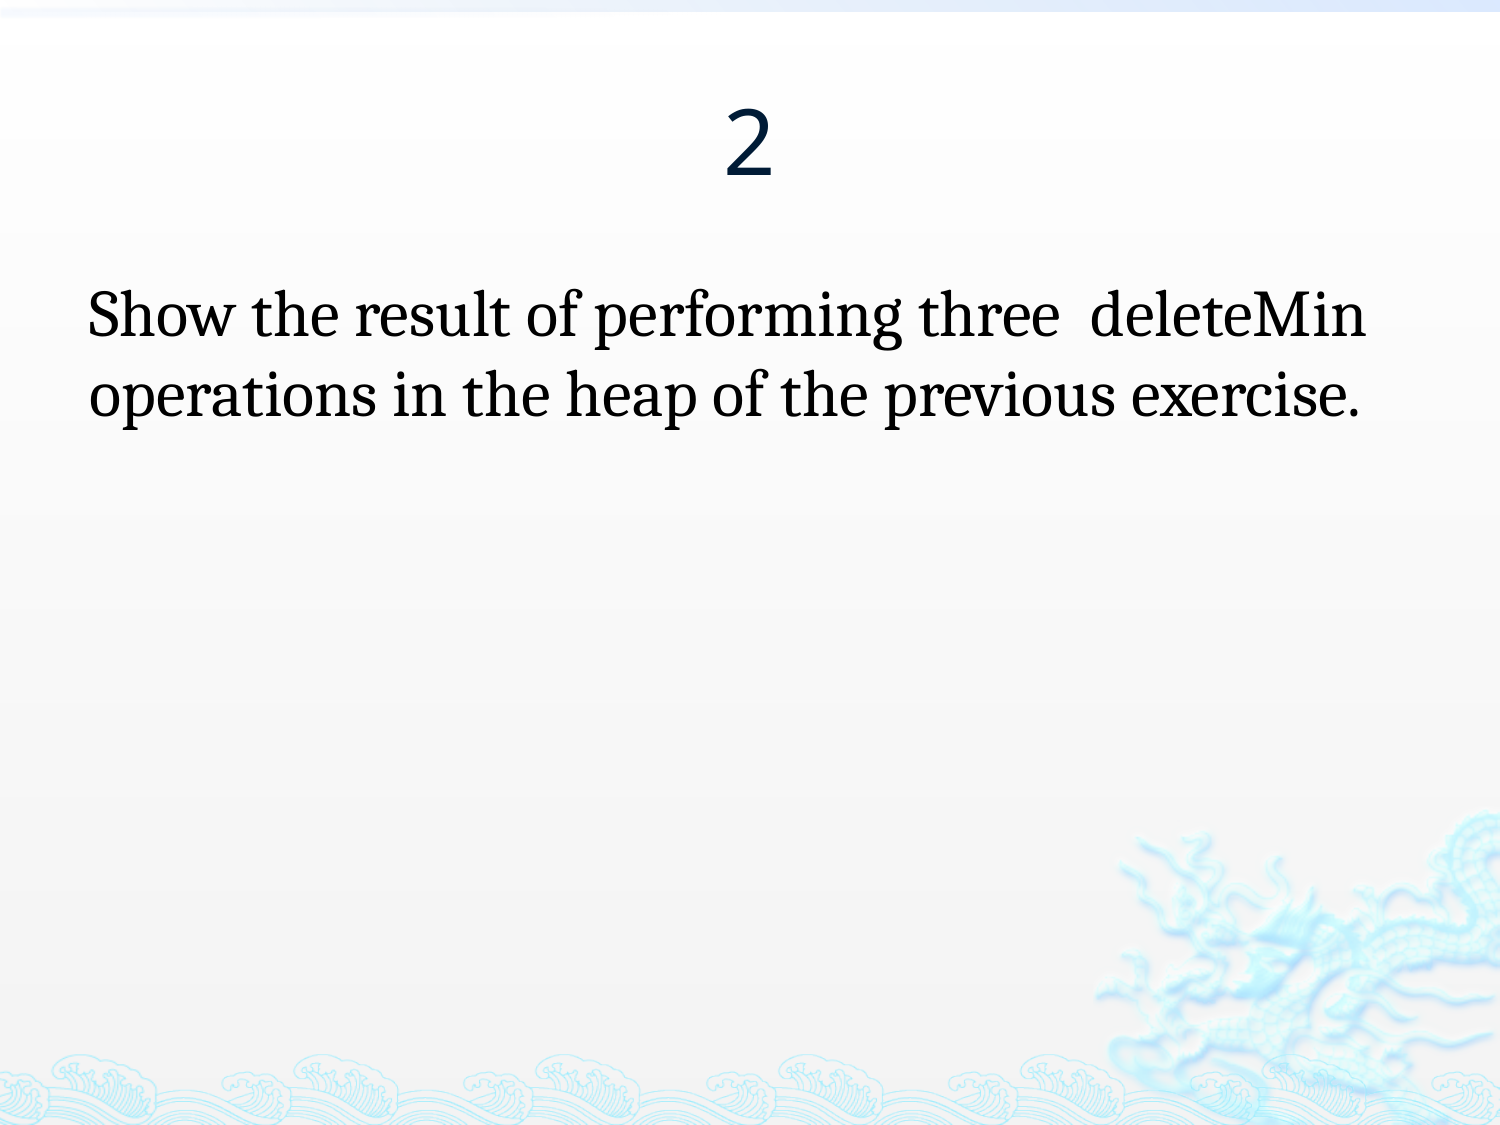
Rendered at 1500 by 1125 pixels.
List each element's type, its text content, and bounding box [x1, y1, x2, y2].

title 2 [75, 45, 1425, 233]
list Show the result of performing three deleteMin operations in the heap of the previous exercise. [75, 262, 1425, 1005]
